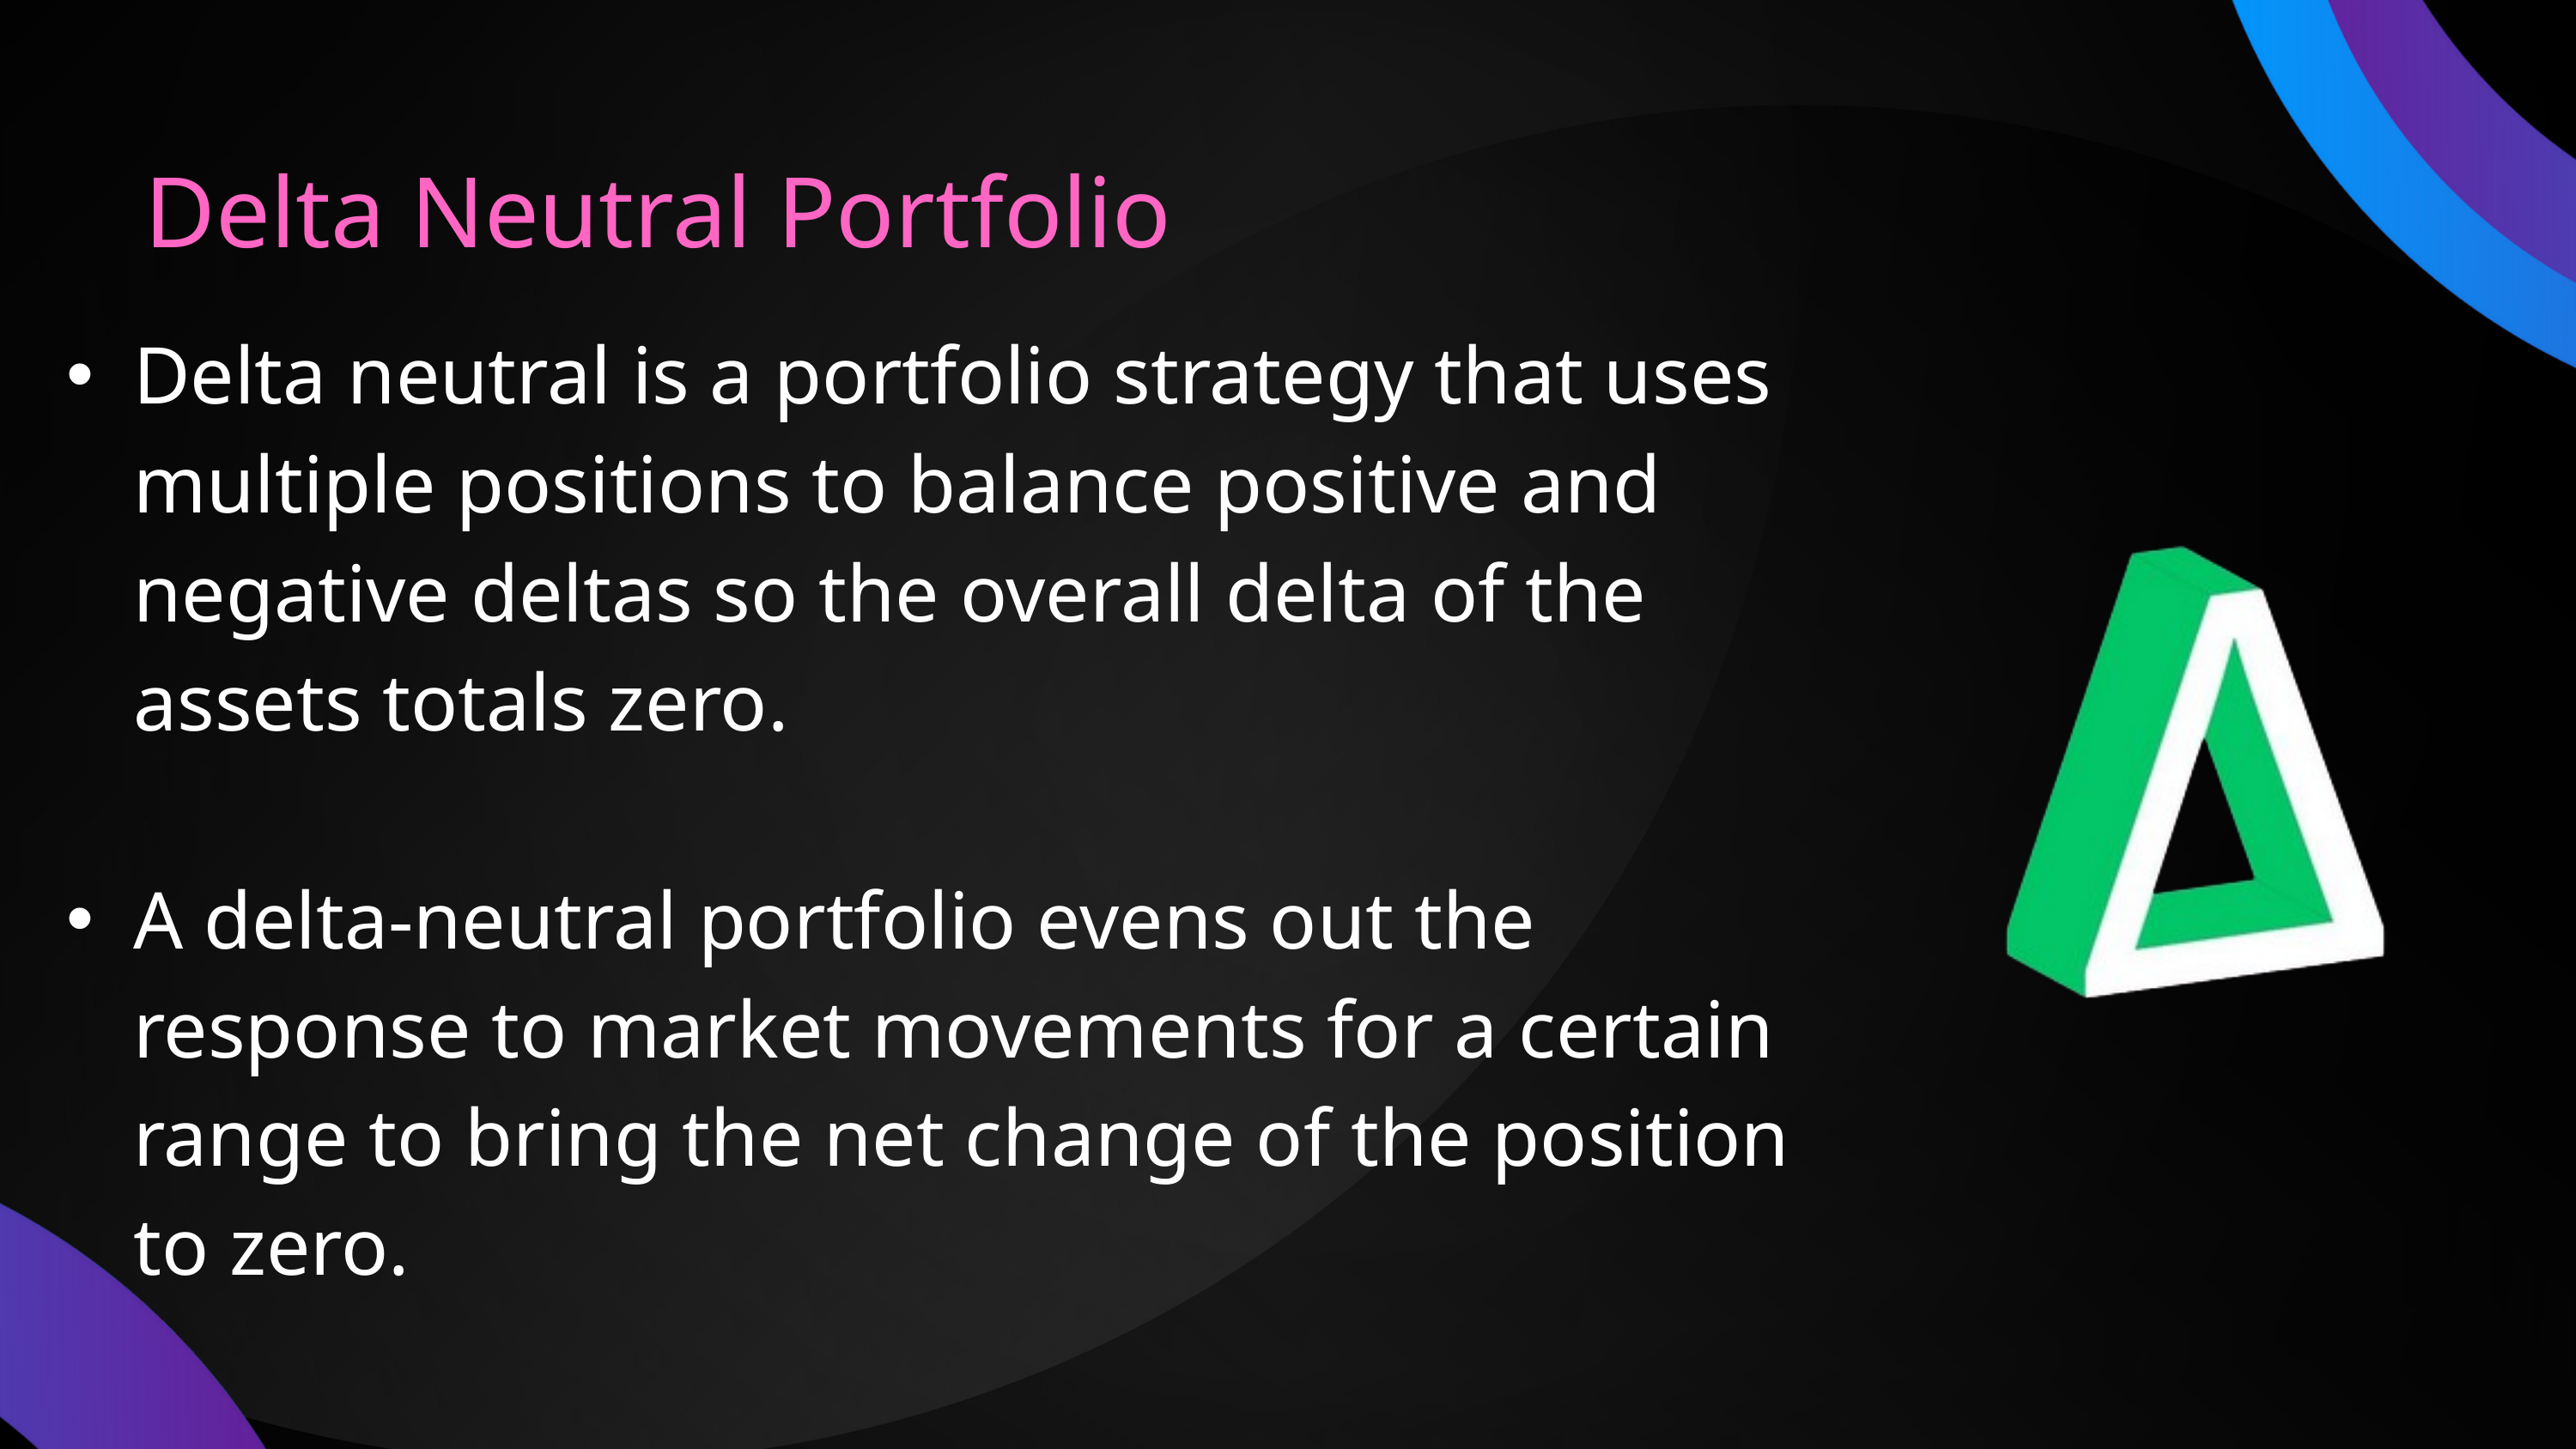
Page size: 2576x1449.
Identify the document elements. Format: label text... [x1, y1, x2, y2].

text_box [1947, 512, 2427, 1030]
text_box [0, 1292, 368, 1449]
text_box [0, 0, 2576, 1449]
text_box Delta neutral is a portfolio strategy that uses multiple positions to balance positive and negative deltas so the overall delta of the assets totals zero. A delta-neutral portfolio evens out the response to market movements for a certain range to bring the net change of the position to zero. [0, 311, 1838, 1292]
text_box Delta Neutral Portfolio [144, 124, 1471, 267]
text_box [2186, 0, 2576, 433]
